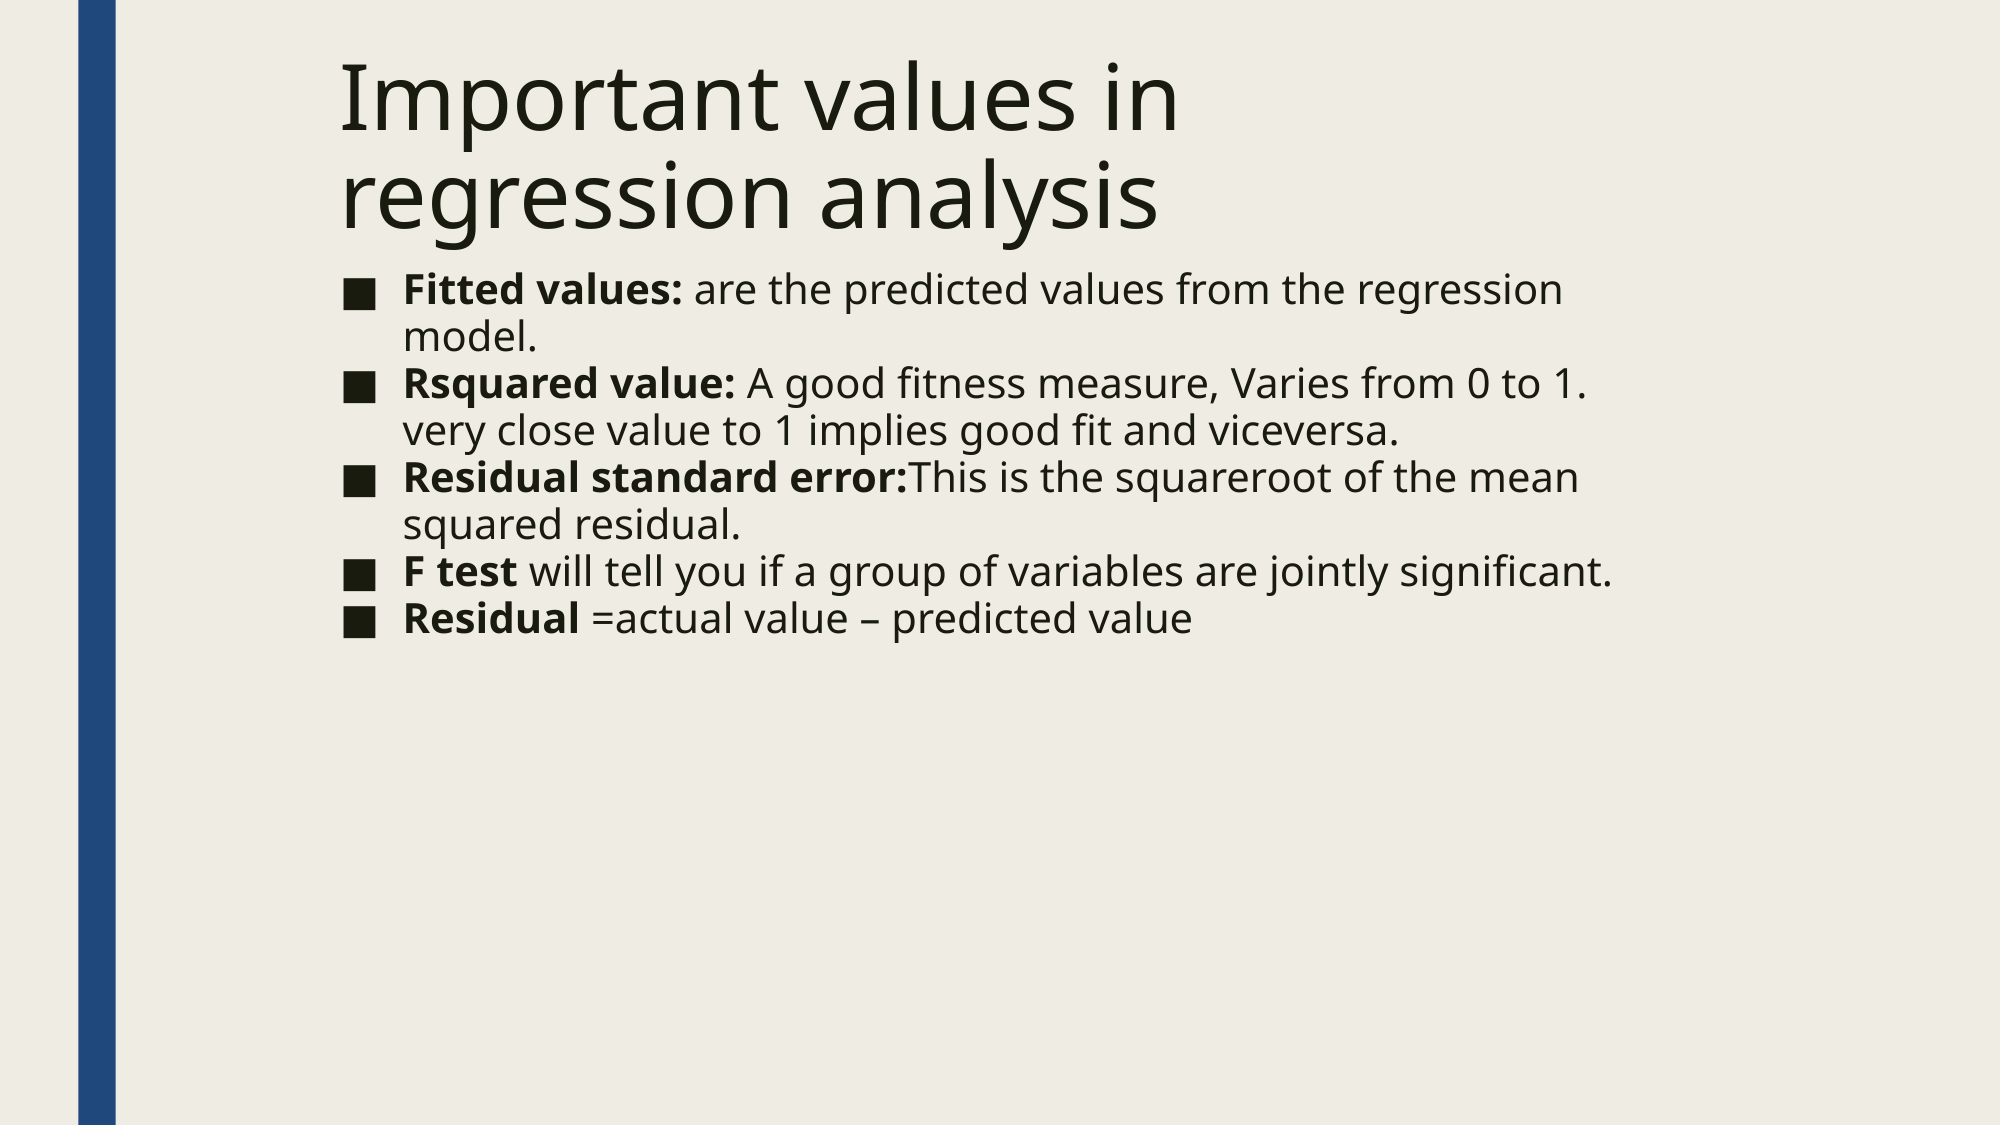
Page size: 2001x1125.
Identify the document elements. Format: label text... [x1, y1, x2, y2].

text_box Fitted values: are the predicted values from the regression model. Rsquared value: A good fitness measure, Varies from 0 to 1. very close value to 1 implies good fit and viceversa. Residual standard error:This is the squareroot of the mean squared residual. F test will tell you if a group of variables are jointly significant. Residual =actual value – predicted value [324, 259, 1675, 1125]
text_box Important values in regression analysis [324, 44, 1675, 245]
